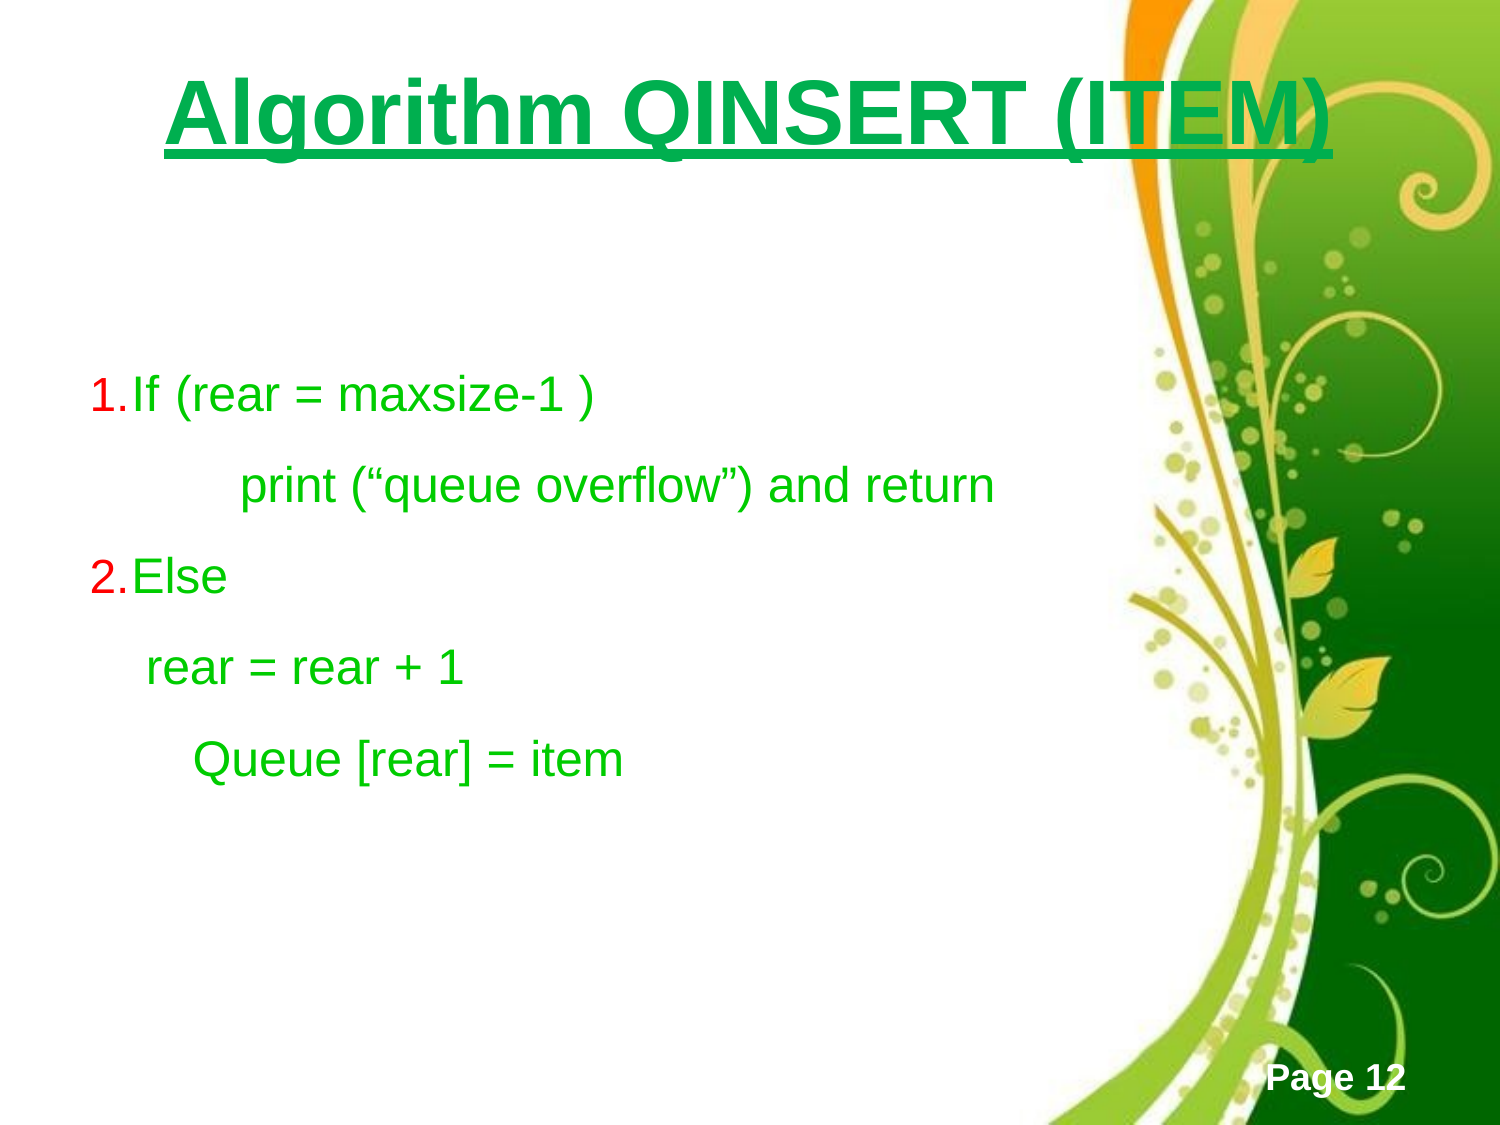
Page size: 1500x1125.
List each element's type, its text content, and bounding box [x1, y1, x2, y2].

title Algorithm QINSERT (ITEM) [161, 50, 1338, 241]
text_box If (rear = maxsize-1 ) print (“queue overflow”) and return Else rear = rear + 1 Queue [rear] = item [87, 328, 1001, 787]
slide_number Page 12 [1263, 1054, 1414, 1125]
text_box [1019, 0, 1500, 1125]
